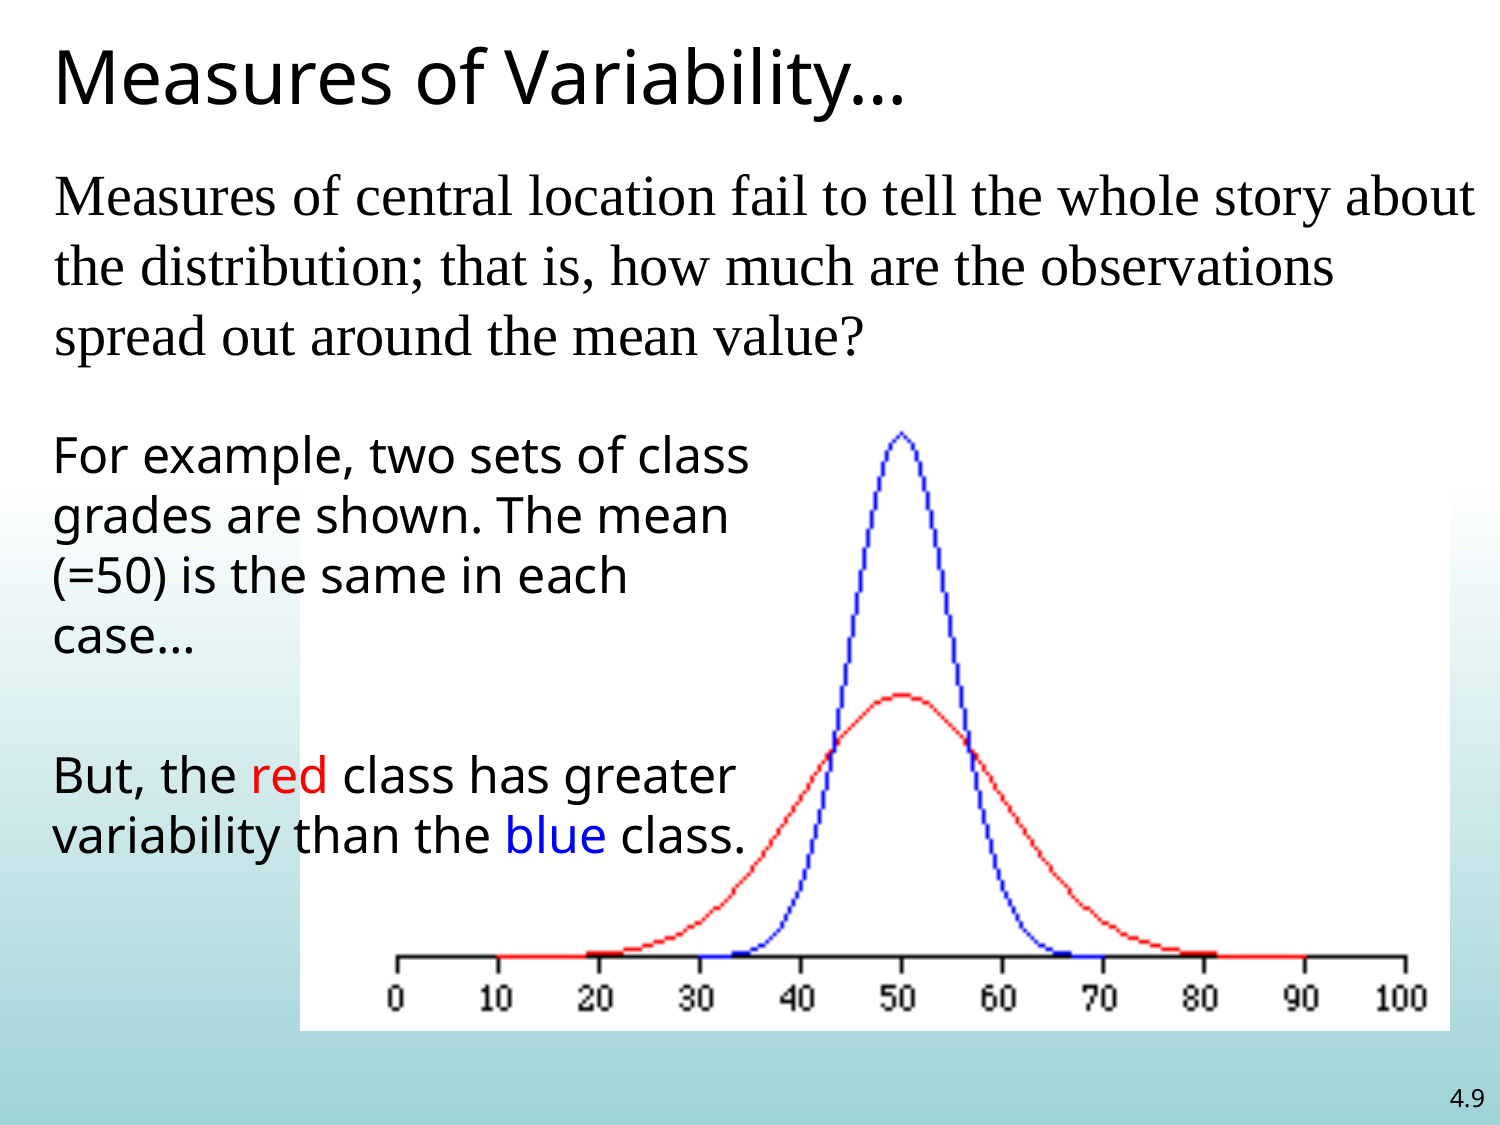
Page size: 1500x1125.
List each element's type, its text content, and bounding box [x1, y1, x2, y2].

text_box For example, two sets of class grades are shown. The mean (=50) is the same in each case… But, the red class has greater variability than the blue class. [37, 416, 294, 871]
title Measures of Variability… [37, 24, 1475, 125]
list Measures of central location fail to tell the whole story about the distribution; that is, how much are the observations spread out around the mean value? [39, 149, 1500, 1050]
slide_number 4.9 [1187, 1074, 1500, 1125]
picture [299, 362, 1451, 1031]
